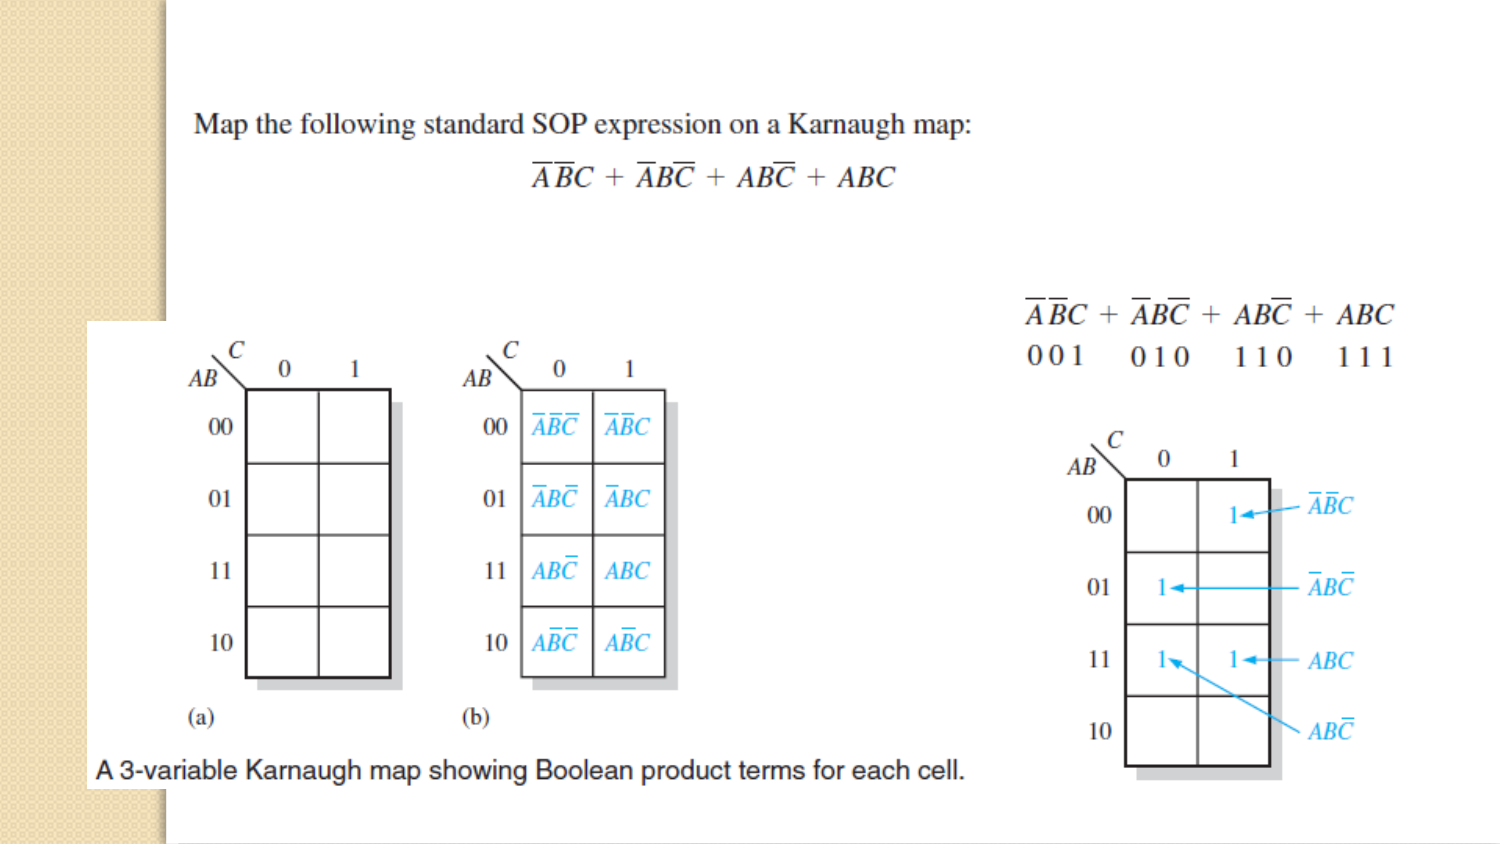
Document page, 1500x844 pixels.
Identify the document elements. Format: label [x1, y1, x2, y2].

picture [187, 96, 984, 212]
picture [999, 284, 1426, 793]
picture [87, 321, 977, 790]
